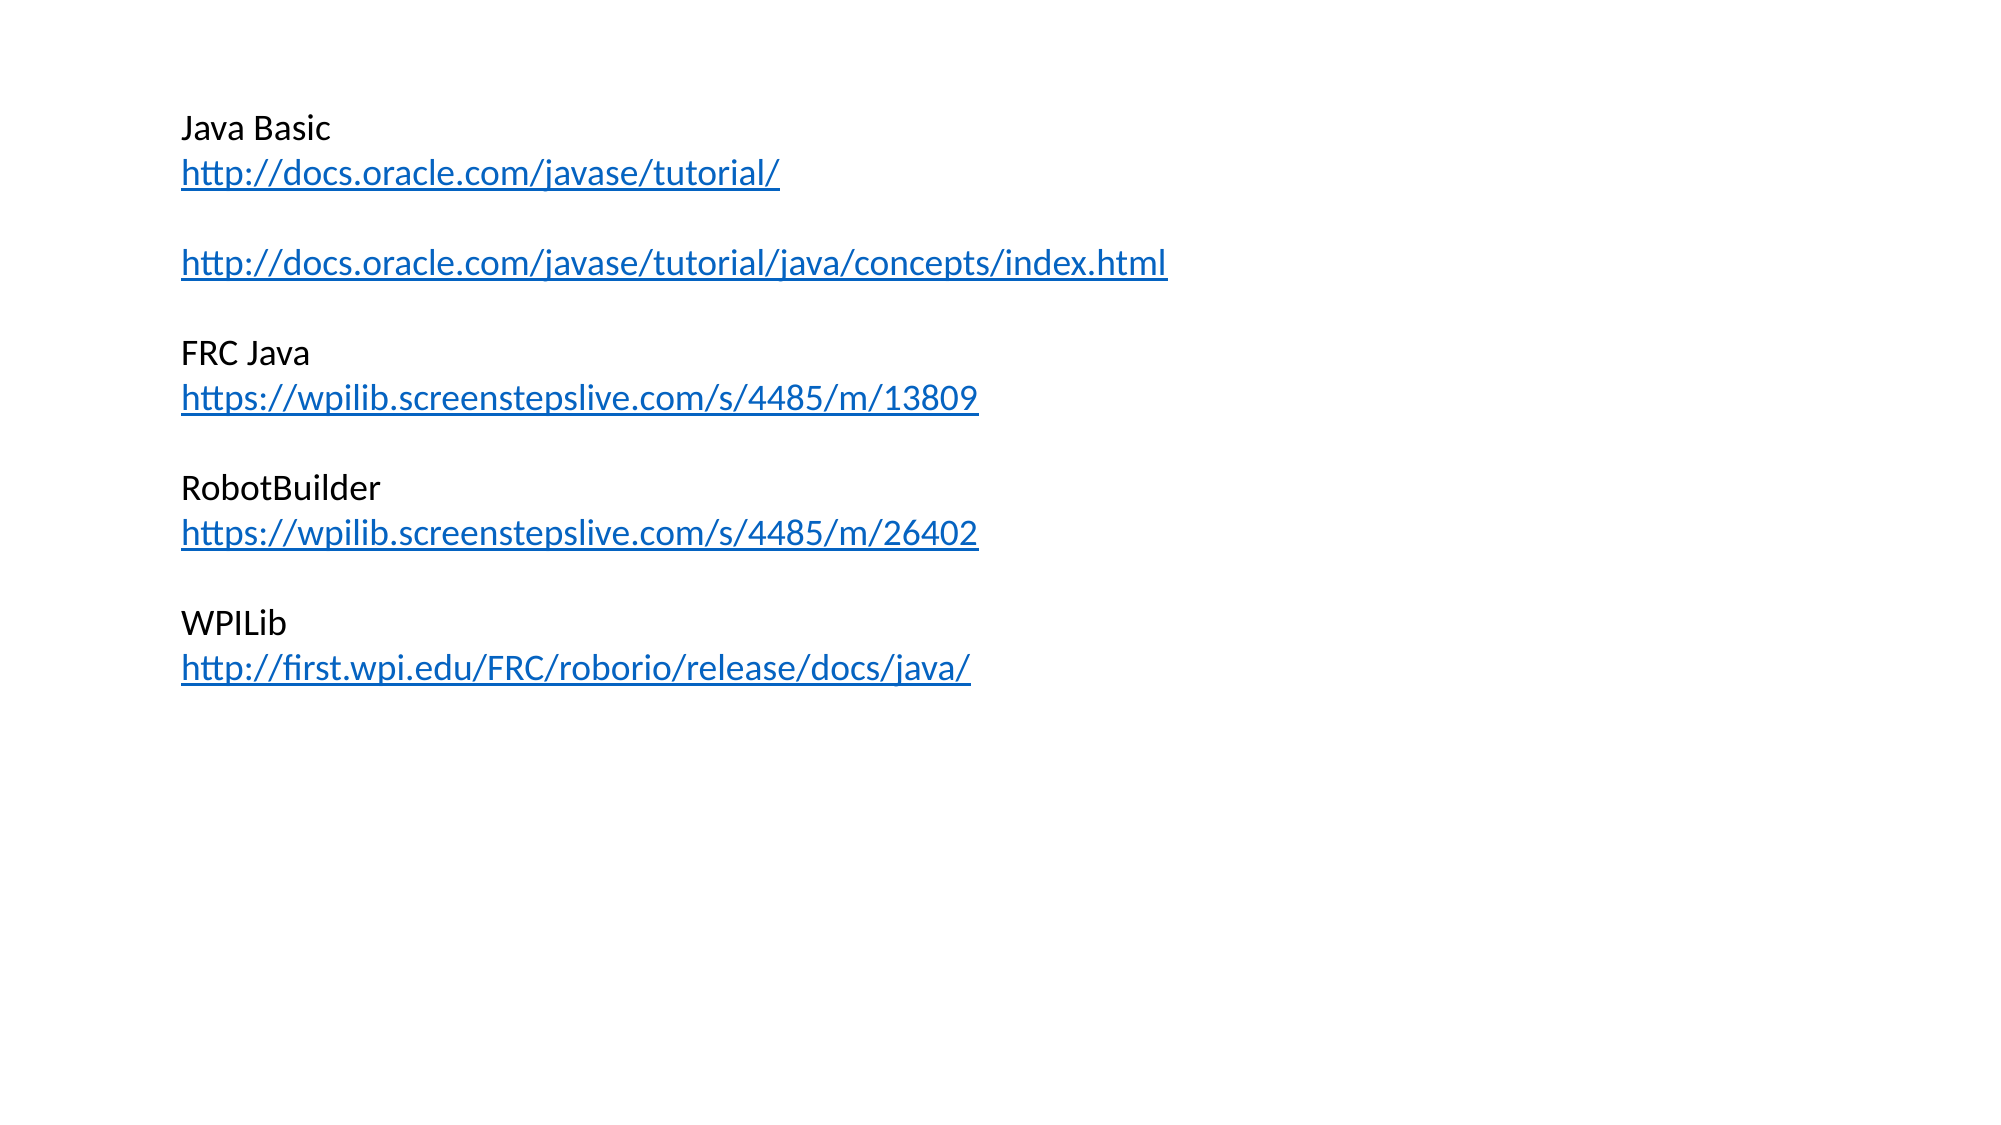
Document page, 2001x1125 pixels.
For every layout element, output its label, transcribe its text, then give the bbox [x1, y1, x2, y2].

text_box Java Basic http://docs.oracle.com/javase/tutorial/ http://docs.oracle.com/javase/tutorial/java/concepts/index.html FRC Java https://wpilib.screenstepslive.com/s/4485/m/13809 RobotBuilder https://wpilib.screenstepslive.com/s/4485/m/26402 WPILib http://first.wpi.edu/FRC/roborio/release/docs/java/ [166, 95, 1183, 786]
